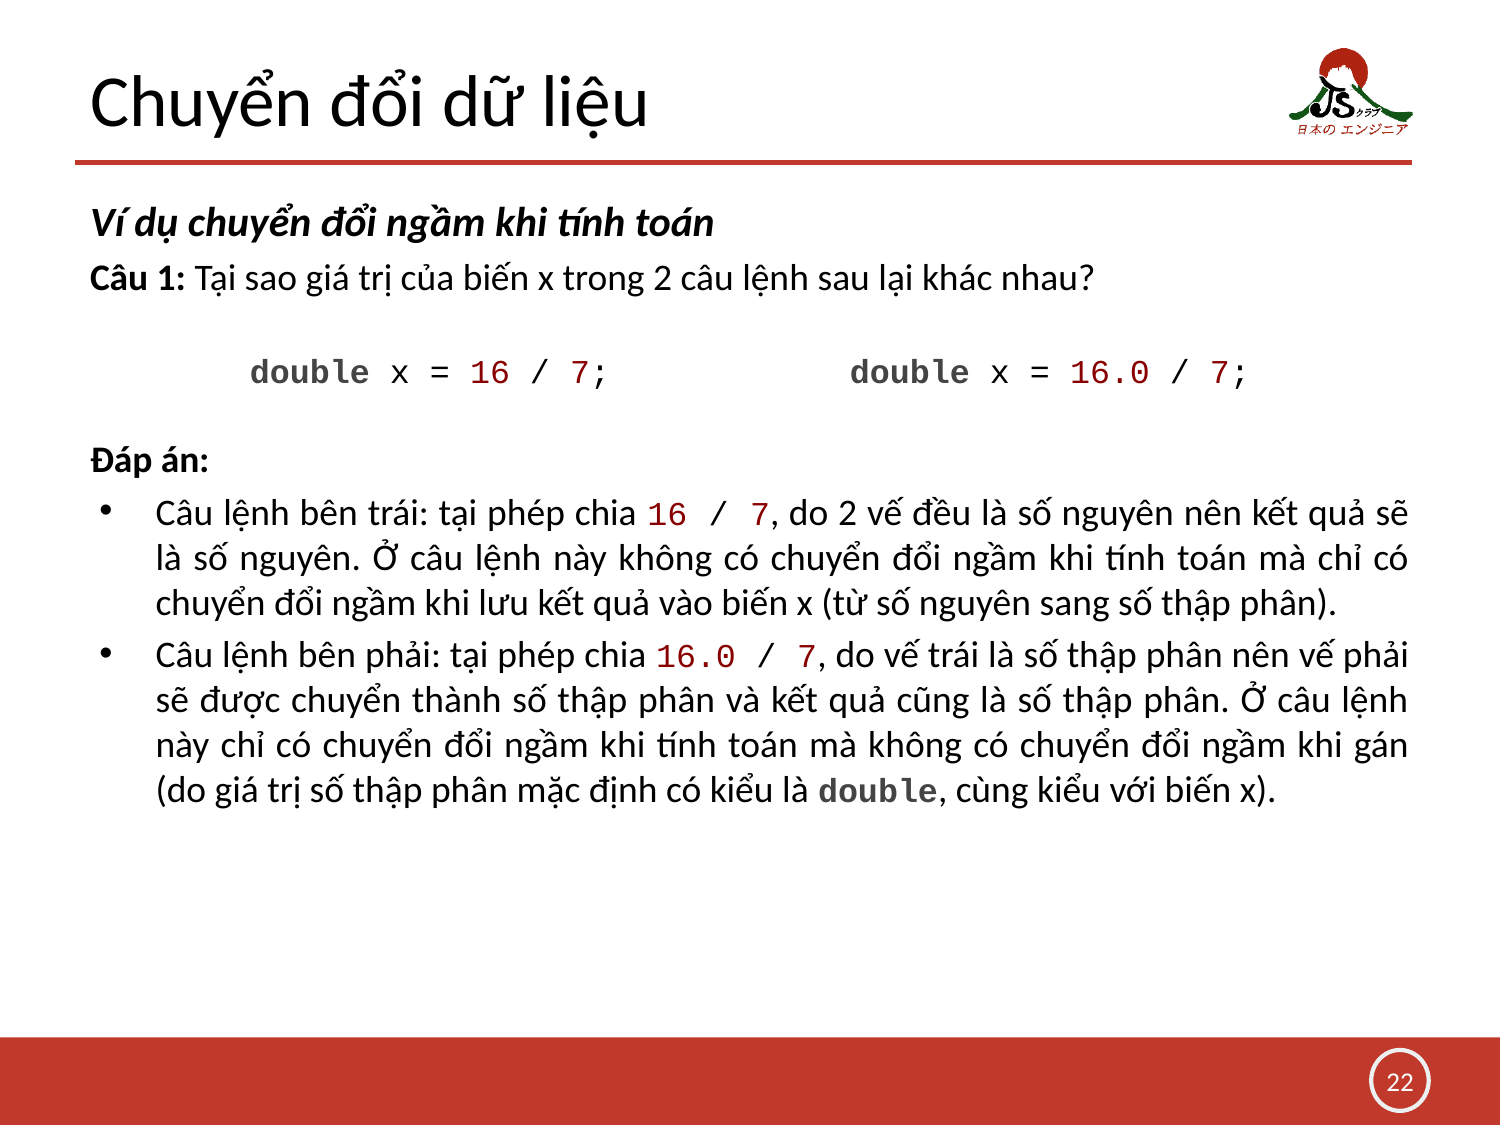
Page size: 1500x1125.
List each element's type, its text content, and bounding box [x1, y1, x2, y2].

list Ví dụ chuyển đổi ngầm khi tính toán Câu 1: Tại sao giá trị của biến x trong 2 câu lệnh sau lại khác nhau? double x = 16 / 7; double x = 16.0 / 7; Đáp án: Câu lệnh bên trái: tại phép chia 16 / 7, do 2 vế đều là số nguyên nên kết quả sẽ là số nguyên. Ở câu lệnh này không có chuyển đổi ngầm khi tính toán mà chỉ có chuyển đổi ngầm khi lưu kết quả vào biến x (từ số nguyên sang số thập phân). Câu lệnh bên phải: tại phép chia 16.0 / 7, do vế trái là số thập phân nên vế phải sẽ được chuyển thành số thập phân và kết quả cũng là số thập phân. Ở câu lệnh này chỉ có chuyển đổi ngầm khi tính toán mà không có chuyển đổi ngầm khi gán (do giá trị số thập phân mặc định có kiểu là double, cùng kiểu với biến x). [75, 187, 1425, 1058]
title Chuyển đổi dữ liệu [75, 45, 1275, 149]
picture [1289, 48, 1413, 135]
